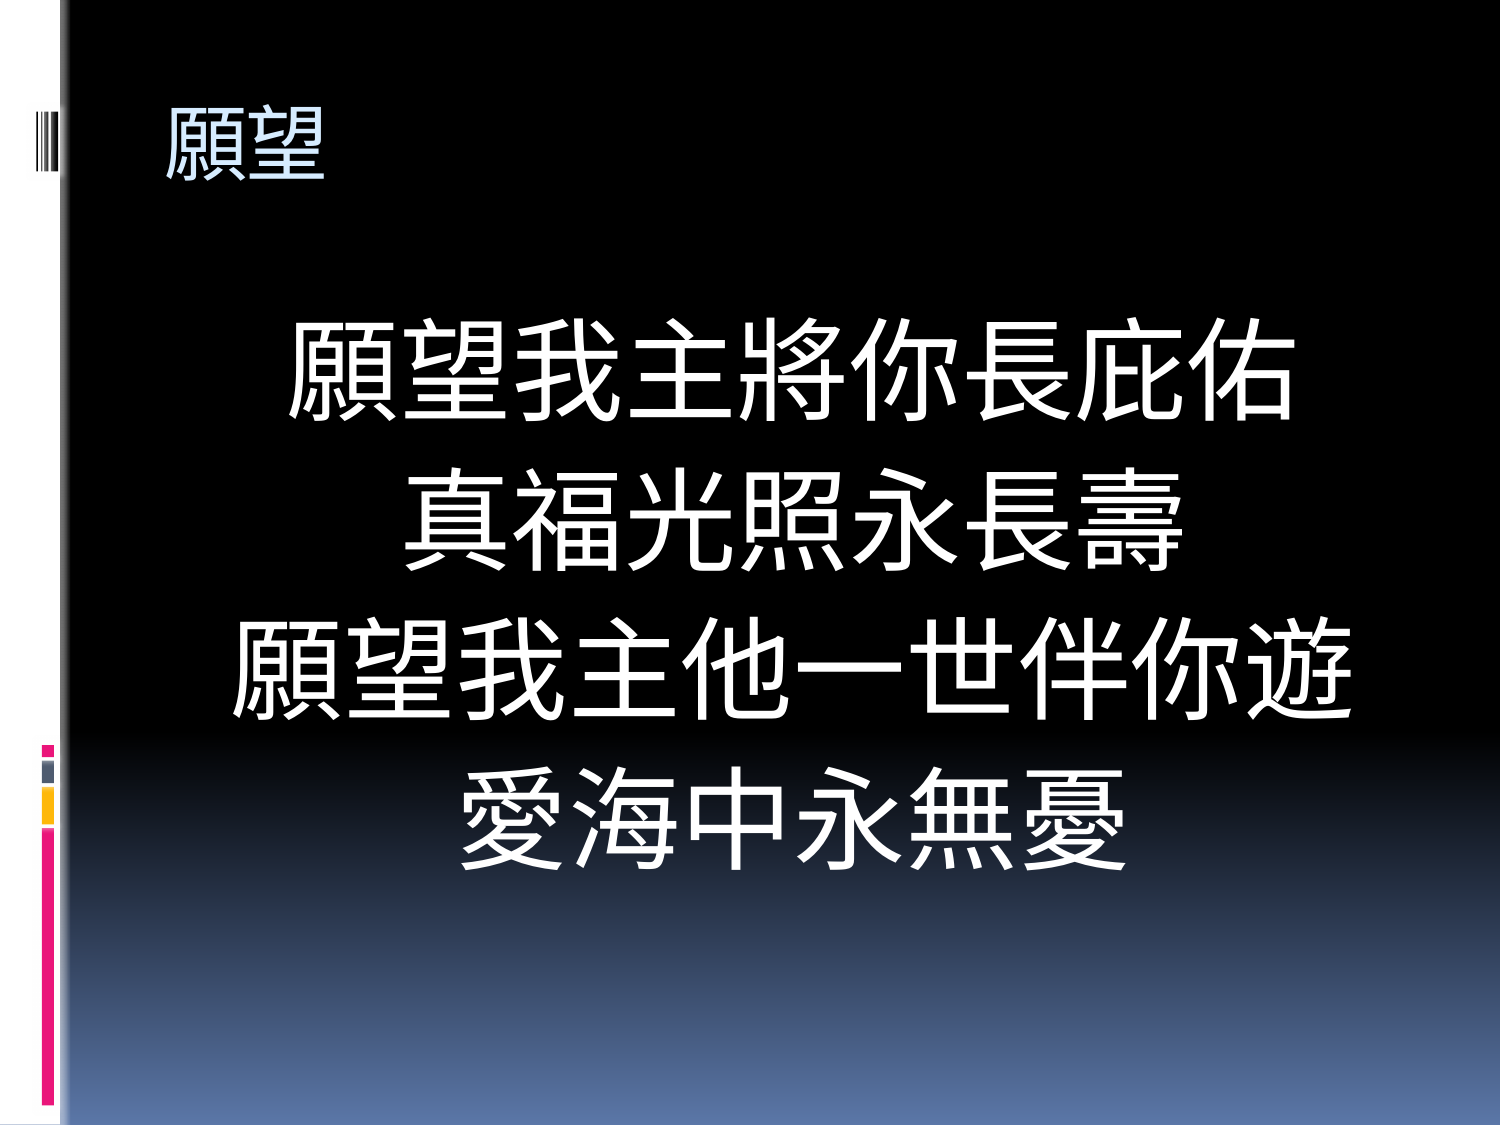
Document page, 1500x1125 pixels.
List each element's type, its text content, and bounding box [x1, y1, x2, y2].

title 願望 [150, 83, 1425, 234]
list 願望我主將你長庇佑 真福光照永長壽 願望我主他一世伴你遊 愛海中永無憂 [150, 292, 1425, 1043]
